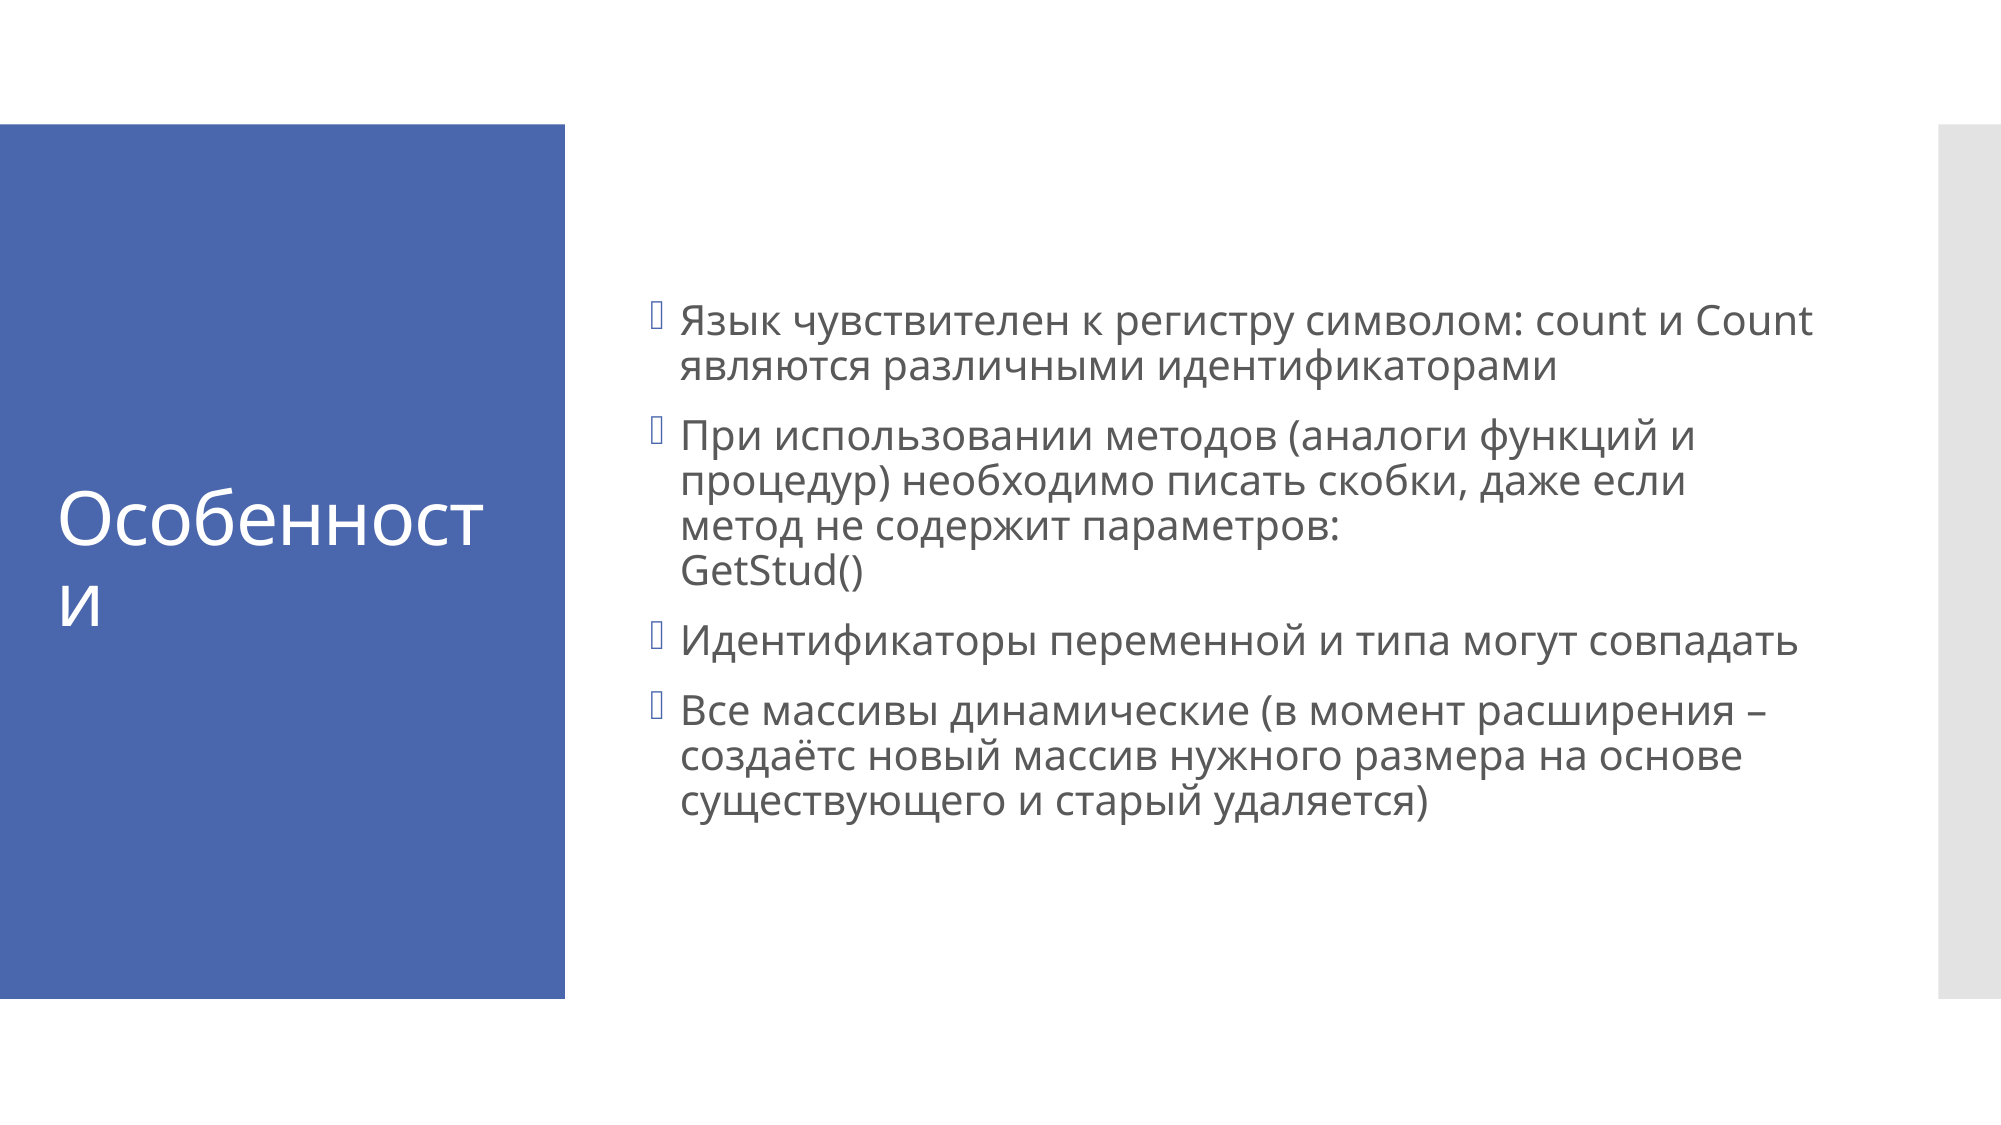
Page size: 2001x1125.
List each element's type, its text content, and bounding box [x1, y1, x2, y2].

title Особенности [41, 184, 525, 940]
list Язык чувствителен к регистру символом: count и Count являются различными идентификаторами При использовании методов (аналоги функций и процедур) необходимо писать скобки, даже если метод не содержит параметров: GetStud() Идентификаторы переменной и типа могут совпадать Все массивы динамические (в момент расширения – создаётс новый массив нужного размера на основе существующего и старый удаляется) [634, 141, 1835, 982]
